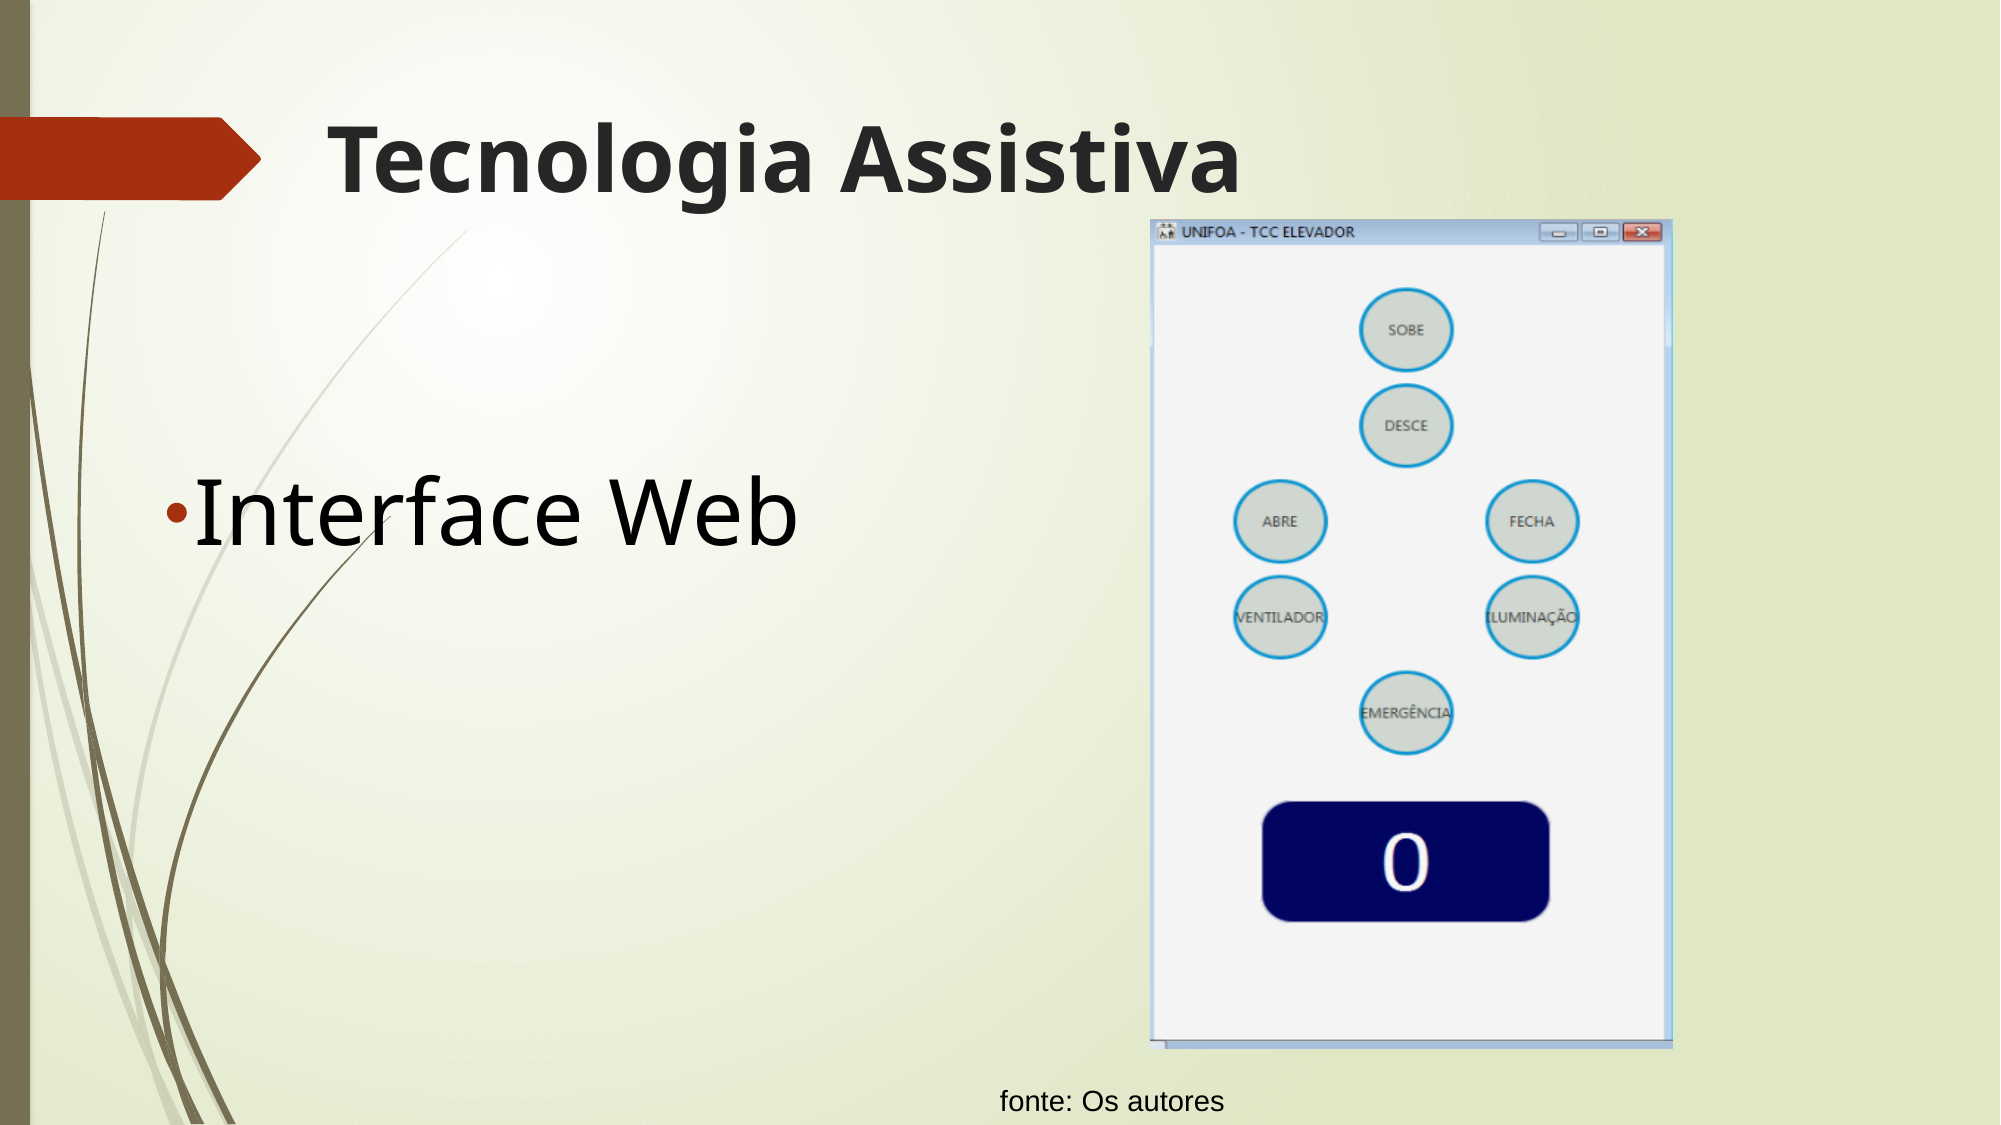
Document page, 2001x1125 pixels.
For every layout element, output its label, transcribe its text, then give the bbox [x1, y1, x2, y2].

title Tecnologia Assistiva [311, 93, 2000, 438]
picture [1150, 219, 1673, 1049]
text_box fonte: Os autores [605, 1074, 1620, 1125]
text_box Interface Web [149, 281, 1604, 1125]
